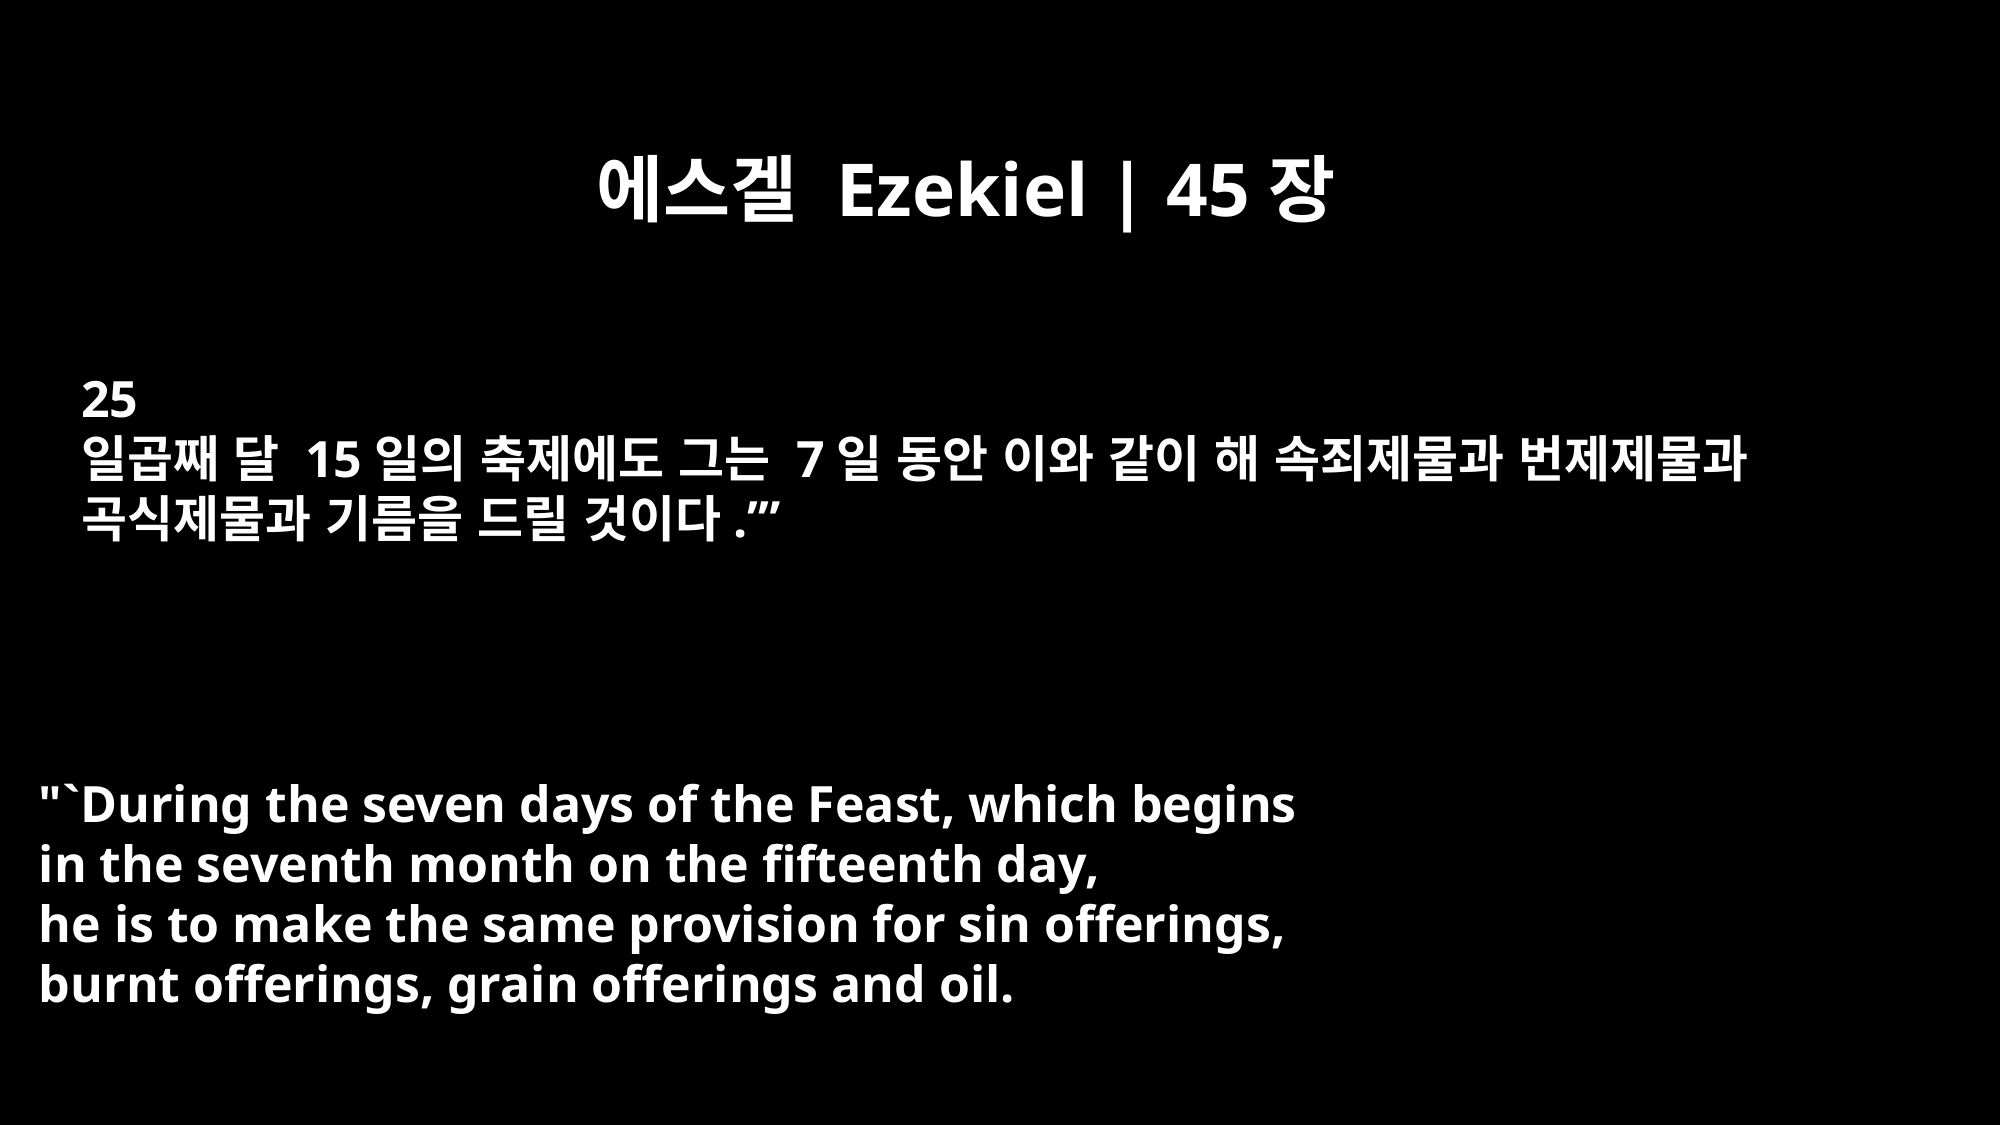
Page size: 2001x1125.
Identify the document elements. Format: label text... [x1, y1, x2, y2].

text_box 25 일곱째 달 15일의 축제에도 그는 7일 동안 이와 같이 해 속죄제물과 번제제물과 곡식제물과 기름을 드릴 것이다.’” [66, 359, 1778, 555]
text_box 에스겔 Ezekiel | 45장 [581, 136, 1351, 239]
text_box "`During the seven days of the Feast, which begins in the seventh month on the fifteenth day, he is to make the same provision for sin offerings, burnt offerings, grain offerings and oil. [24, 764, 1326, 1020]
